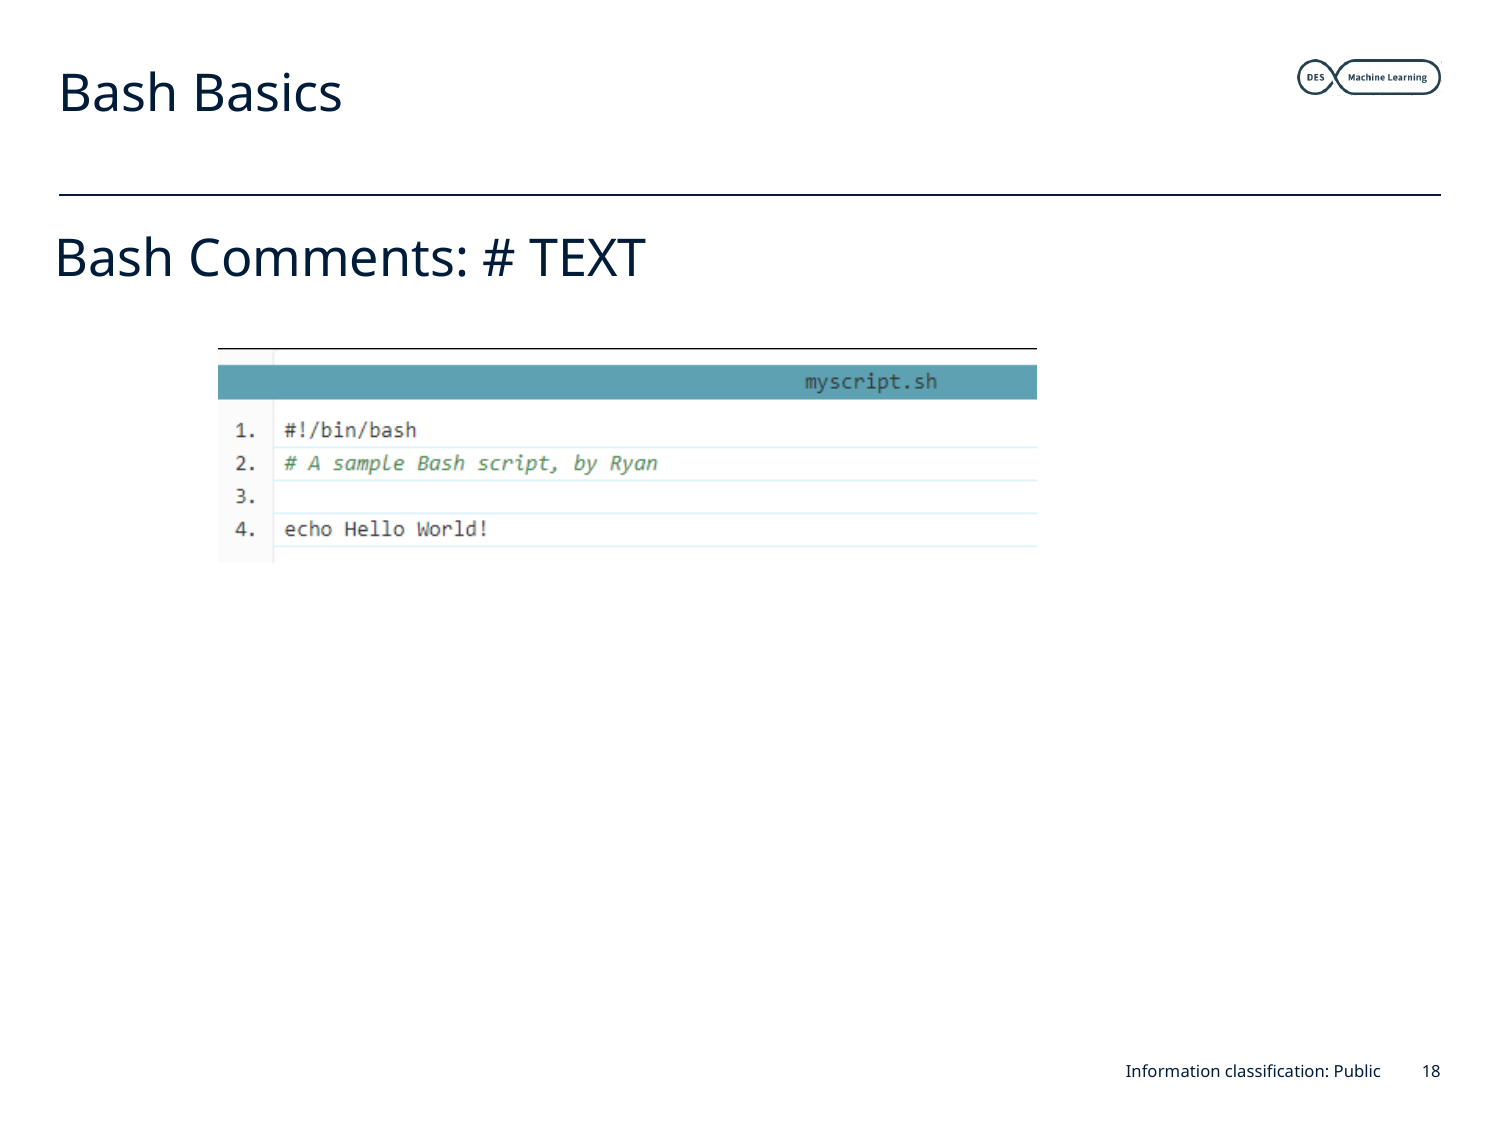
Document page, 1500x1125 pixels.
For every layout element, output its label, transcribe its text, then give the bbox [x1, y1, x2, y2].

list Bash Comments: # TEXT [54, 224, 1442, 975]
title Bash Basics [59, 59, 1307, 189]
slide_number 18 [1405, 1060, 1441, 1085]
footer Information classification: Public [874, 1060, 1382, 1085]
picture [218, 348, 1037, 563]
picture [1307, 59, 1442, 96]
